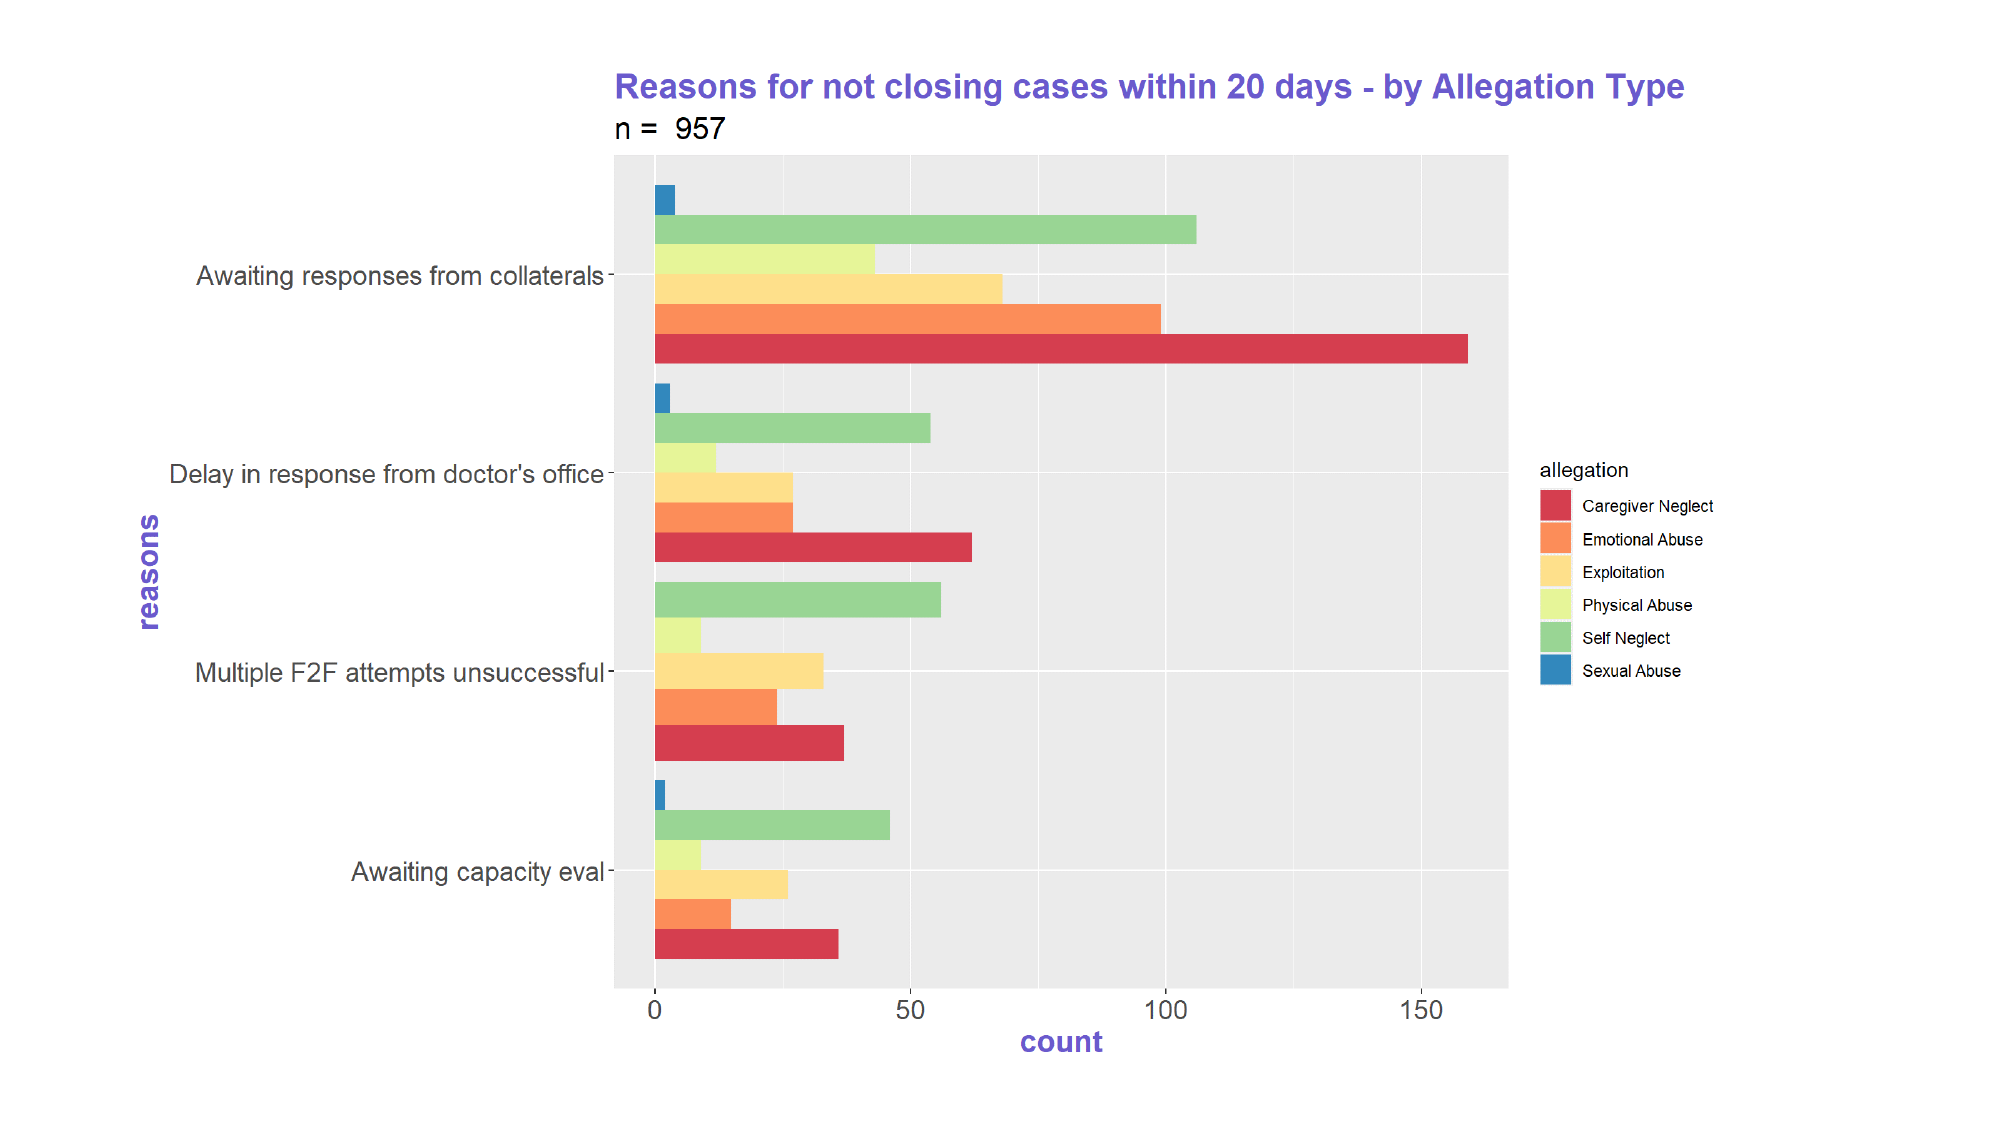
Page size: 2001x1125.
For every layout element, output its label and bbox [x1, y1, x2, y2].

picture [128, 64, 1725, 1061]
